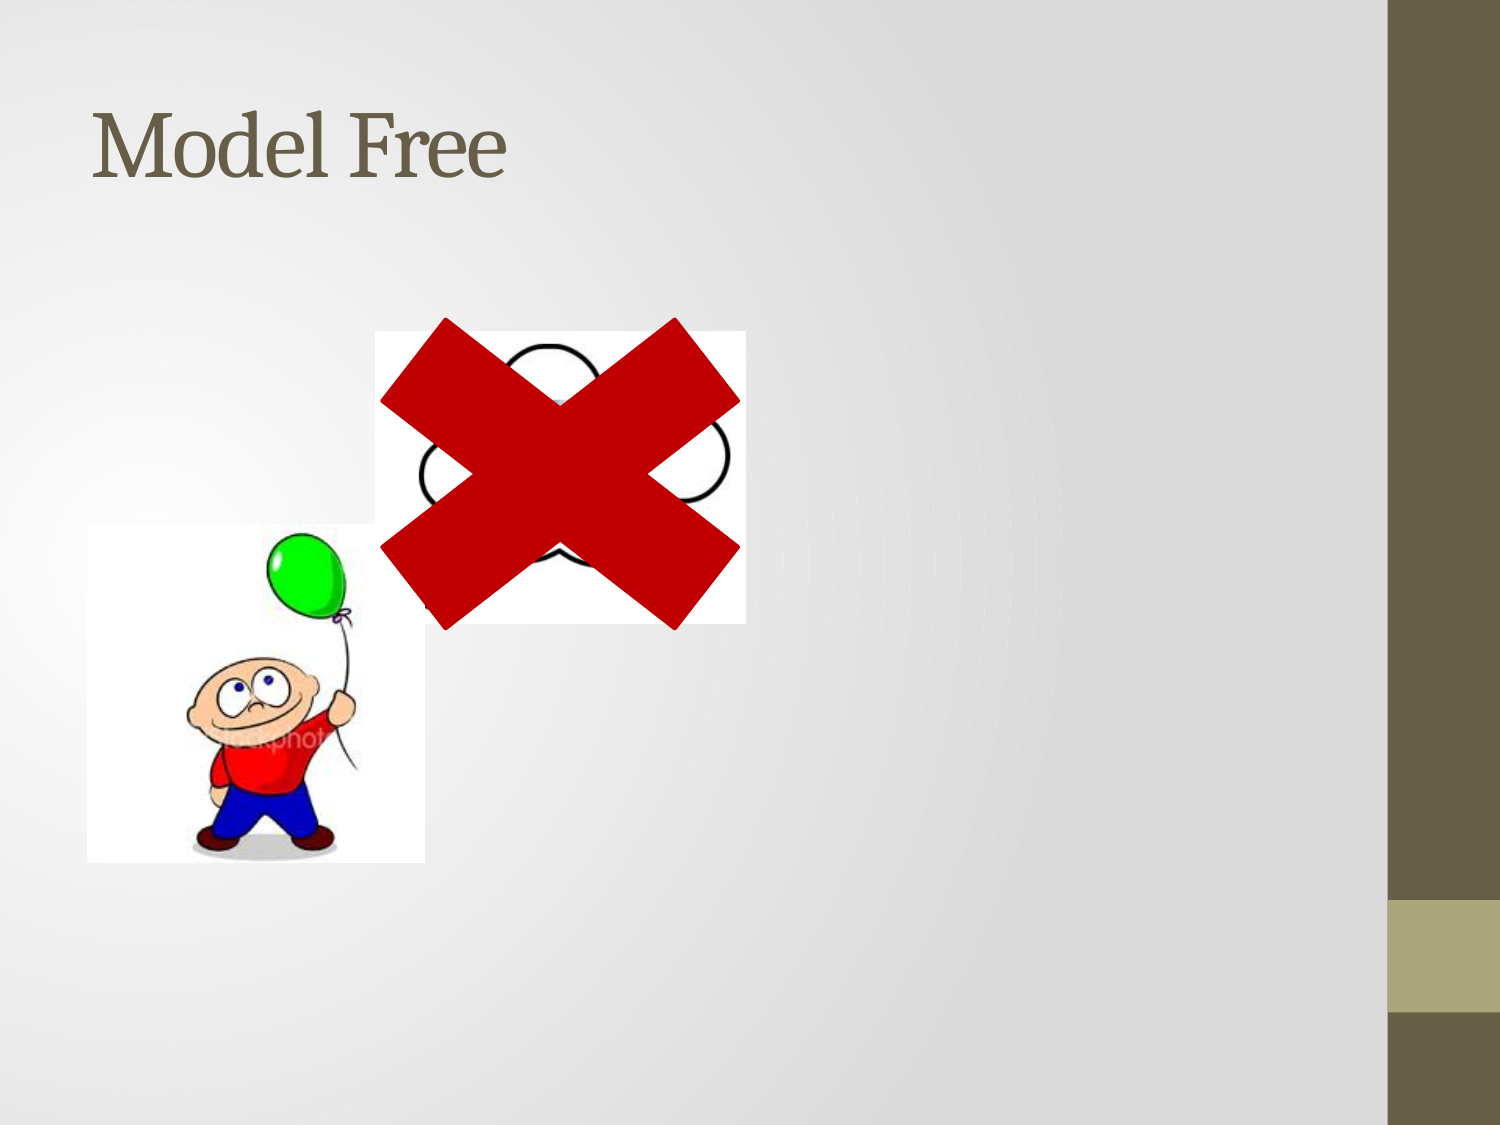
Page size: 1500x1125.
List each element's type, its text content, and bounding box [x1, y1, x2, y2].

picture [86, 331, 746, 863]
text_box [665, 317, 681, 324]
title Model Free [75, 45, 1325, 233]
text_box [439, 317, 455, 324]
